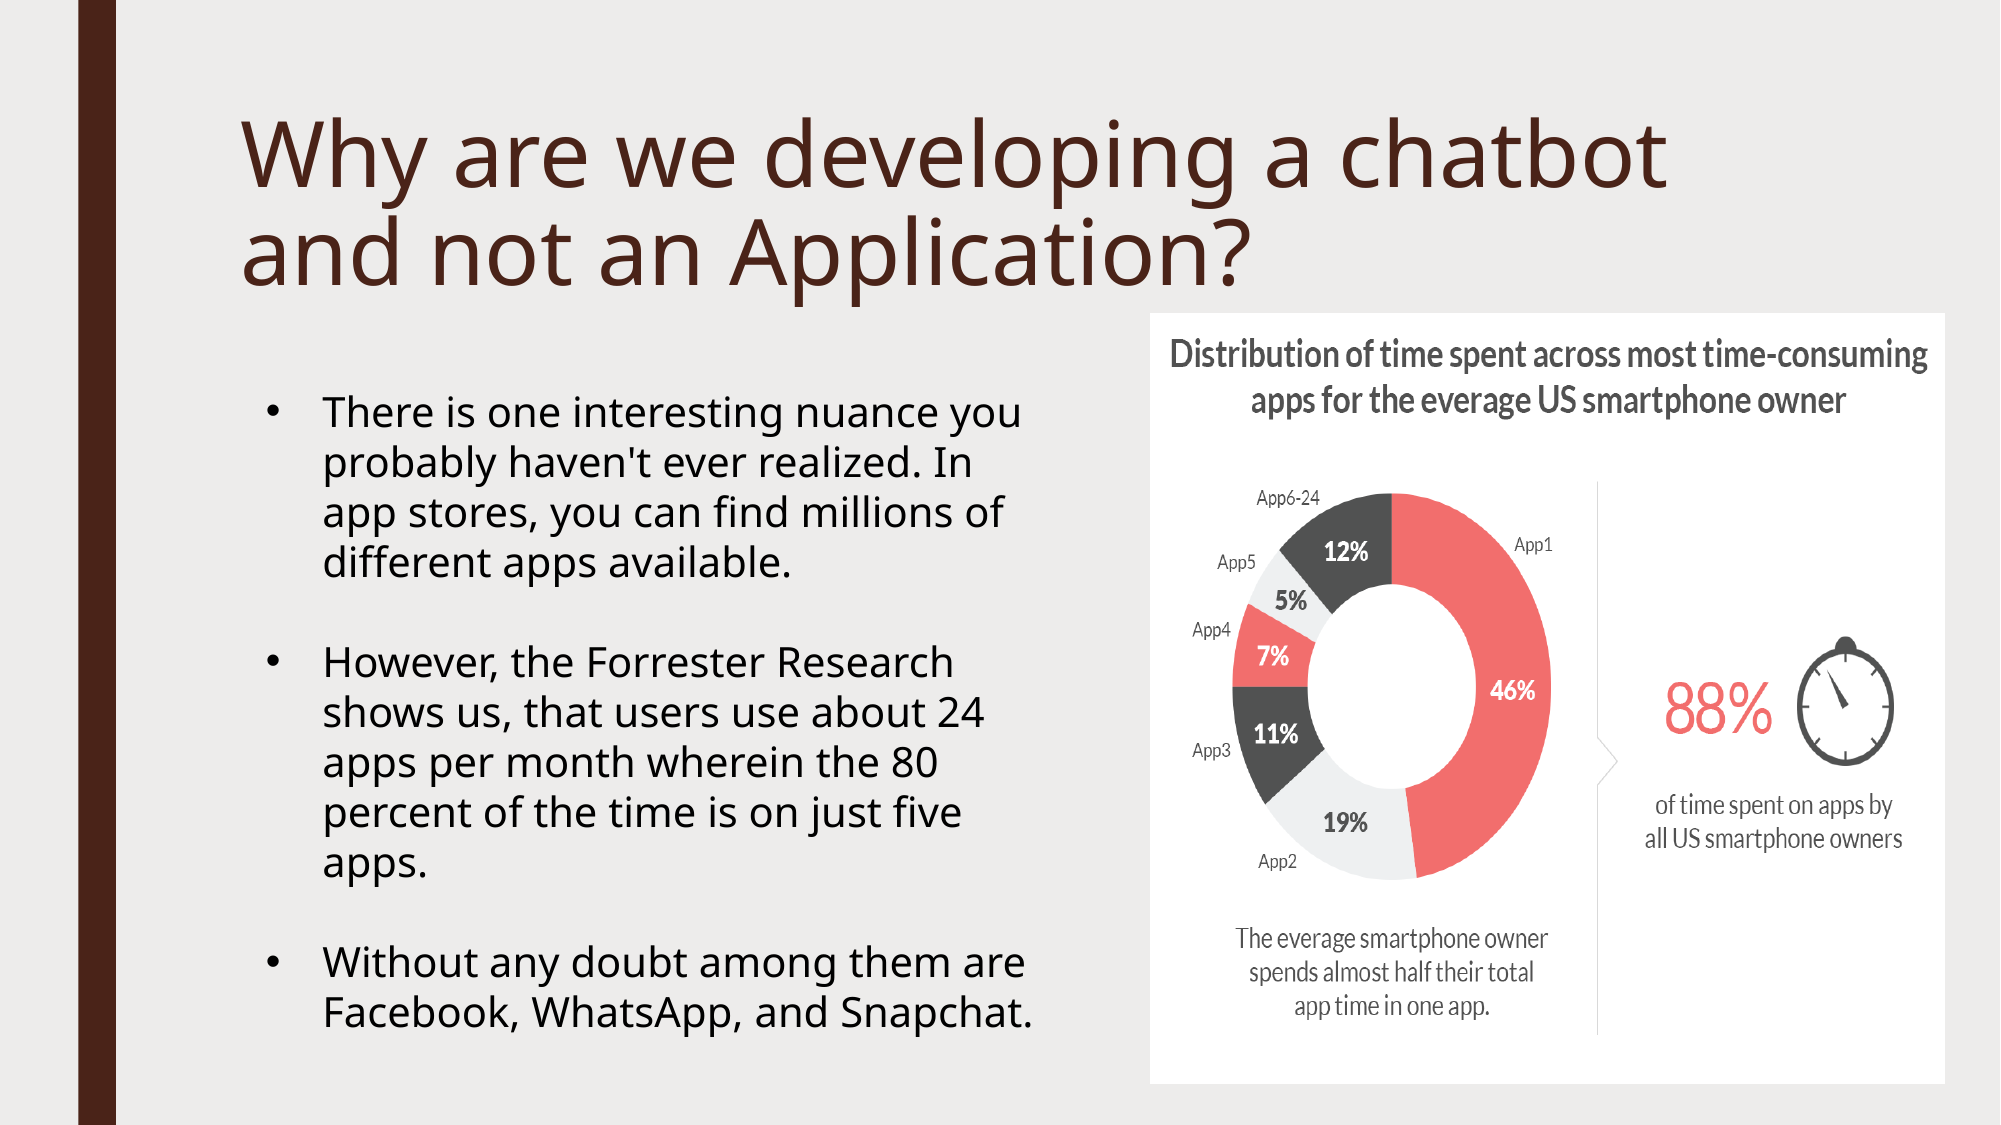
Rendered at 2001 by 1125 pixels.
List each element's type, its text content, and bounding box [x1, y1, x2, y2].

text_box There is one interesting nuance you probably haven't ever realized. In app stores, you can find millions of different apps available. However, the Forrester Research shows us, that users use about 24 apps per month wherein the 80 percent of the time is on just five apps. Without any doubt among them are Facebook, WhatsApp, and Snapchat. [251, 378, 1049, 1044]
title Why are we developing a chatbot and not an Application? [225, 101, 1800, 346]
picture [1150, 313, 1945, 1084]
